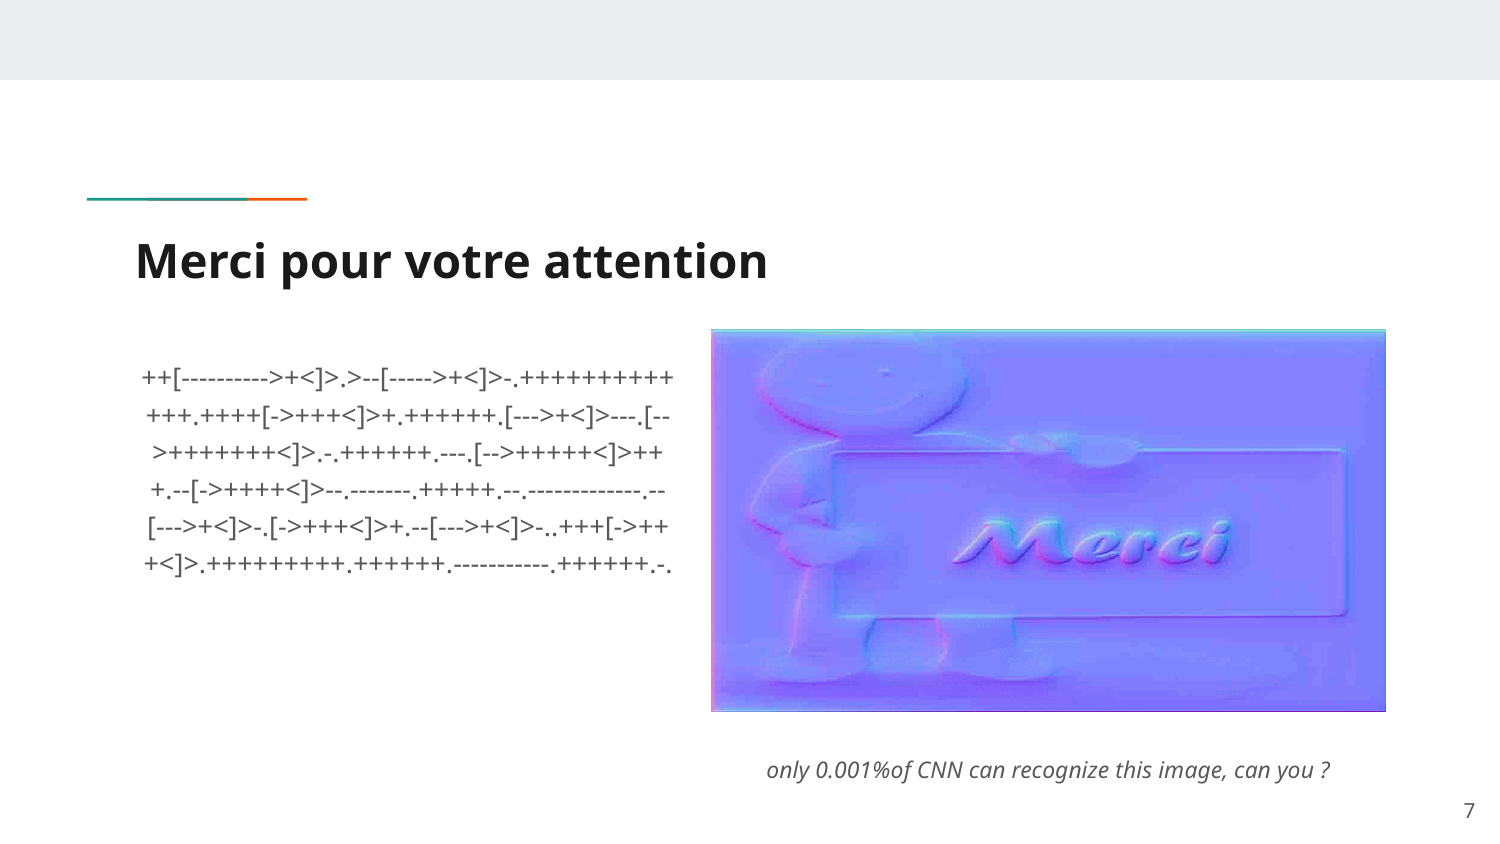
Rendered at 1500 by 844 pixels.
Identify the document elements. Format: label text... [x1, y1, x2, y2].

list ++[---------->+<]>.>--[----->+<]>-.+++++++++++++.++++[->+++<]>+.++++++.[--->+<]>---.[-->+++++++<]>.-.++++++.---.[-->+++++<]>+++.--[->++++<]>--.-------.+++++.--.-------------.--[--->+<]>-.[->+++<]>+.--[--->+<]>-..+++[->+++<]>.+++++++++.++++++.-----------.++++++.-. [119, 341, 697, 712]
title Merci pour votre attention [119, 216, 1381, 305]
picture [711, 329, 1387, 713]
text_box only 0.001%of CNN can recognize this image, can you ? [690, 740, 1407, 780]
slide_number ‹#› [1400, 779, 1491, 844]
